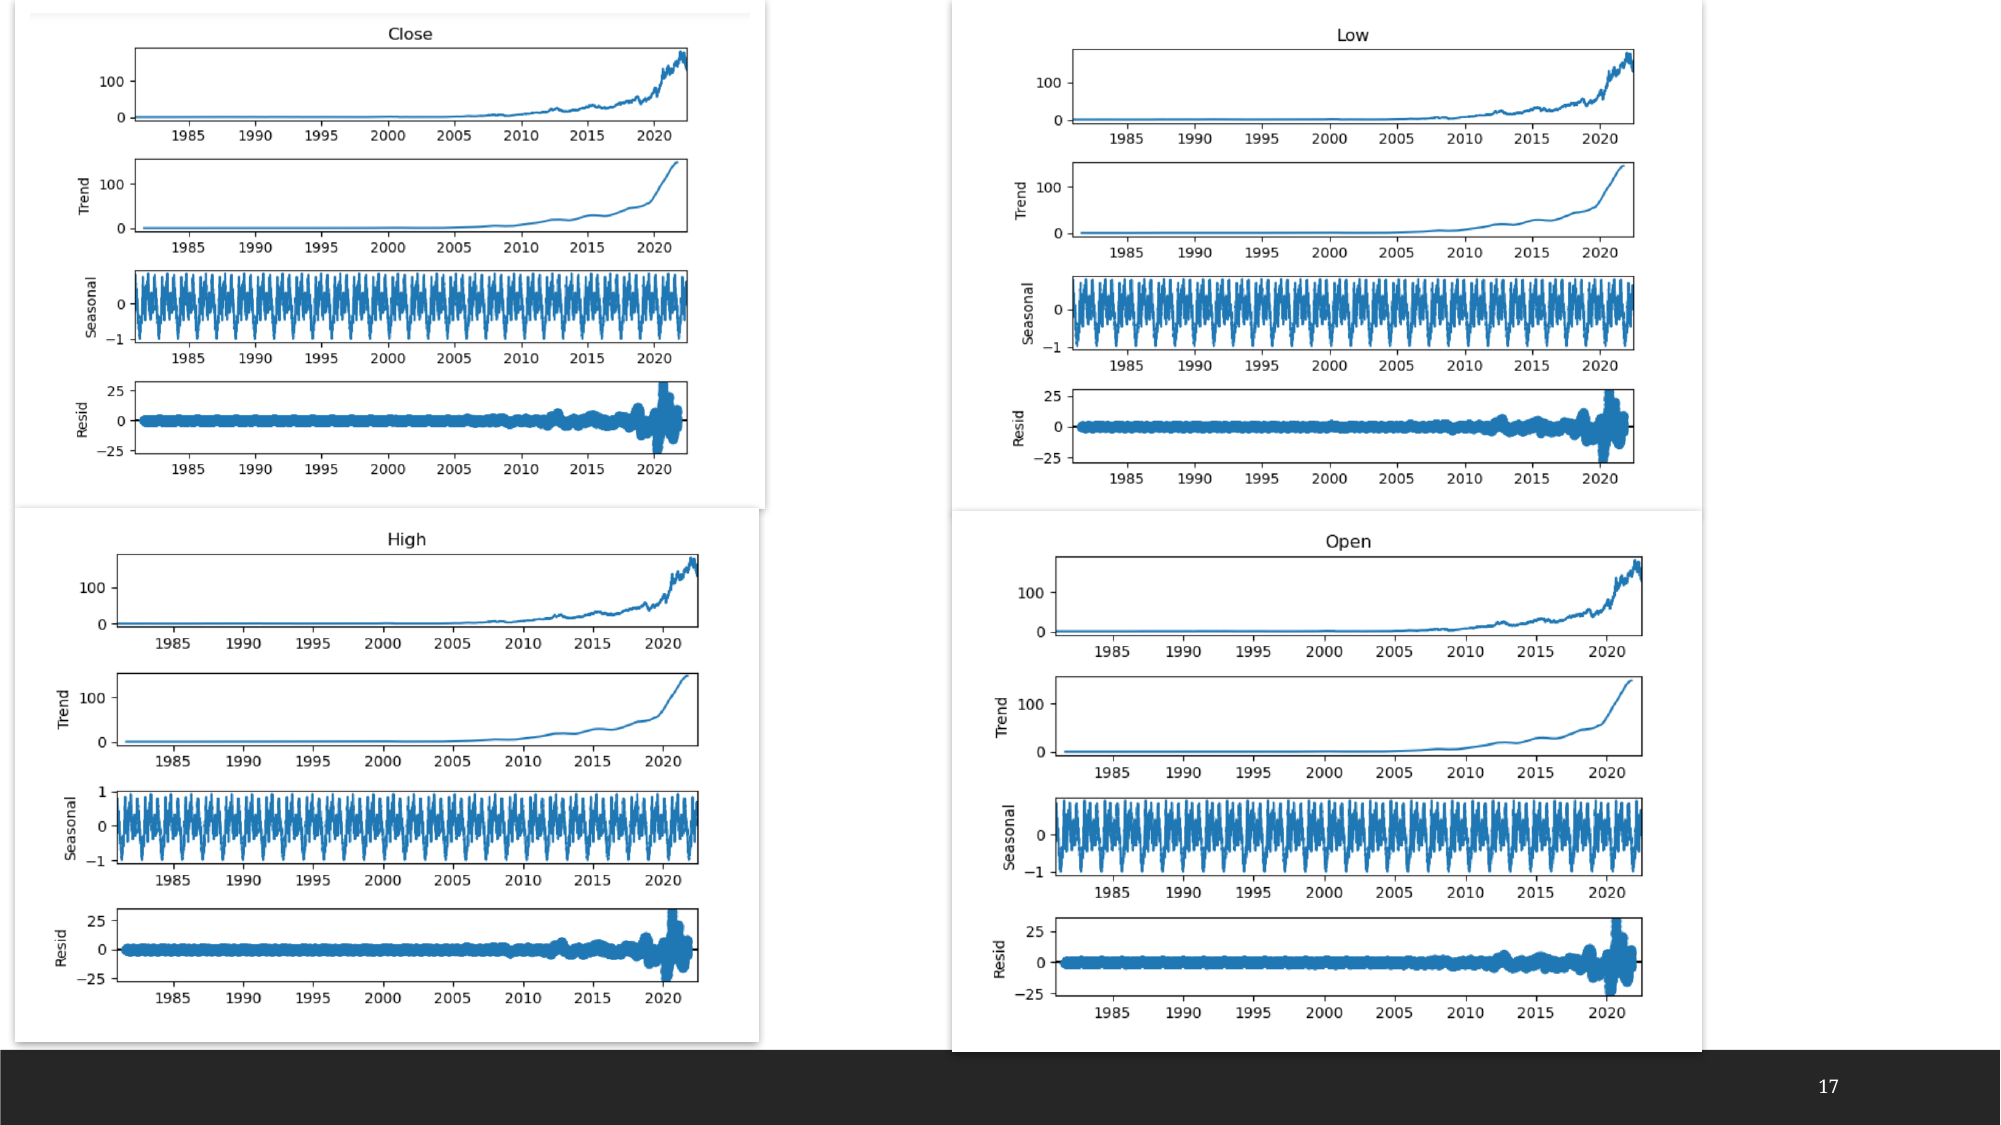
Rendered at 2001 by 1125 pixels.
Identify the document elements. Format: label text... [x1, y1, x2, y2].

picture [966, 524, 1688, 1039]
slide_number 17 [1803, 1057, 1932, 1118]
picture [29, 521, 745, 1029]
picture [966, 12, 1688, 502]
picture [29, 12, 751, 495]
